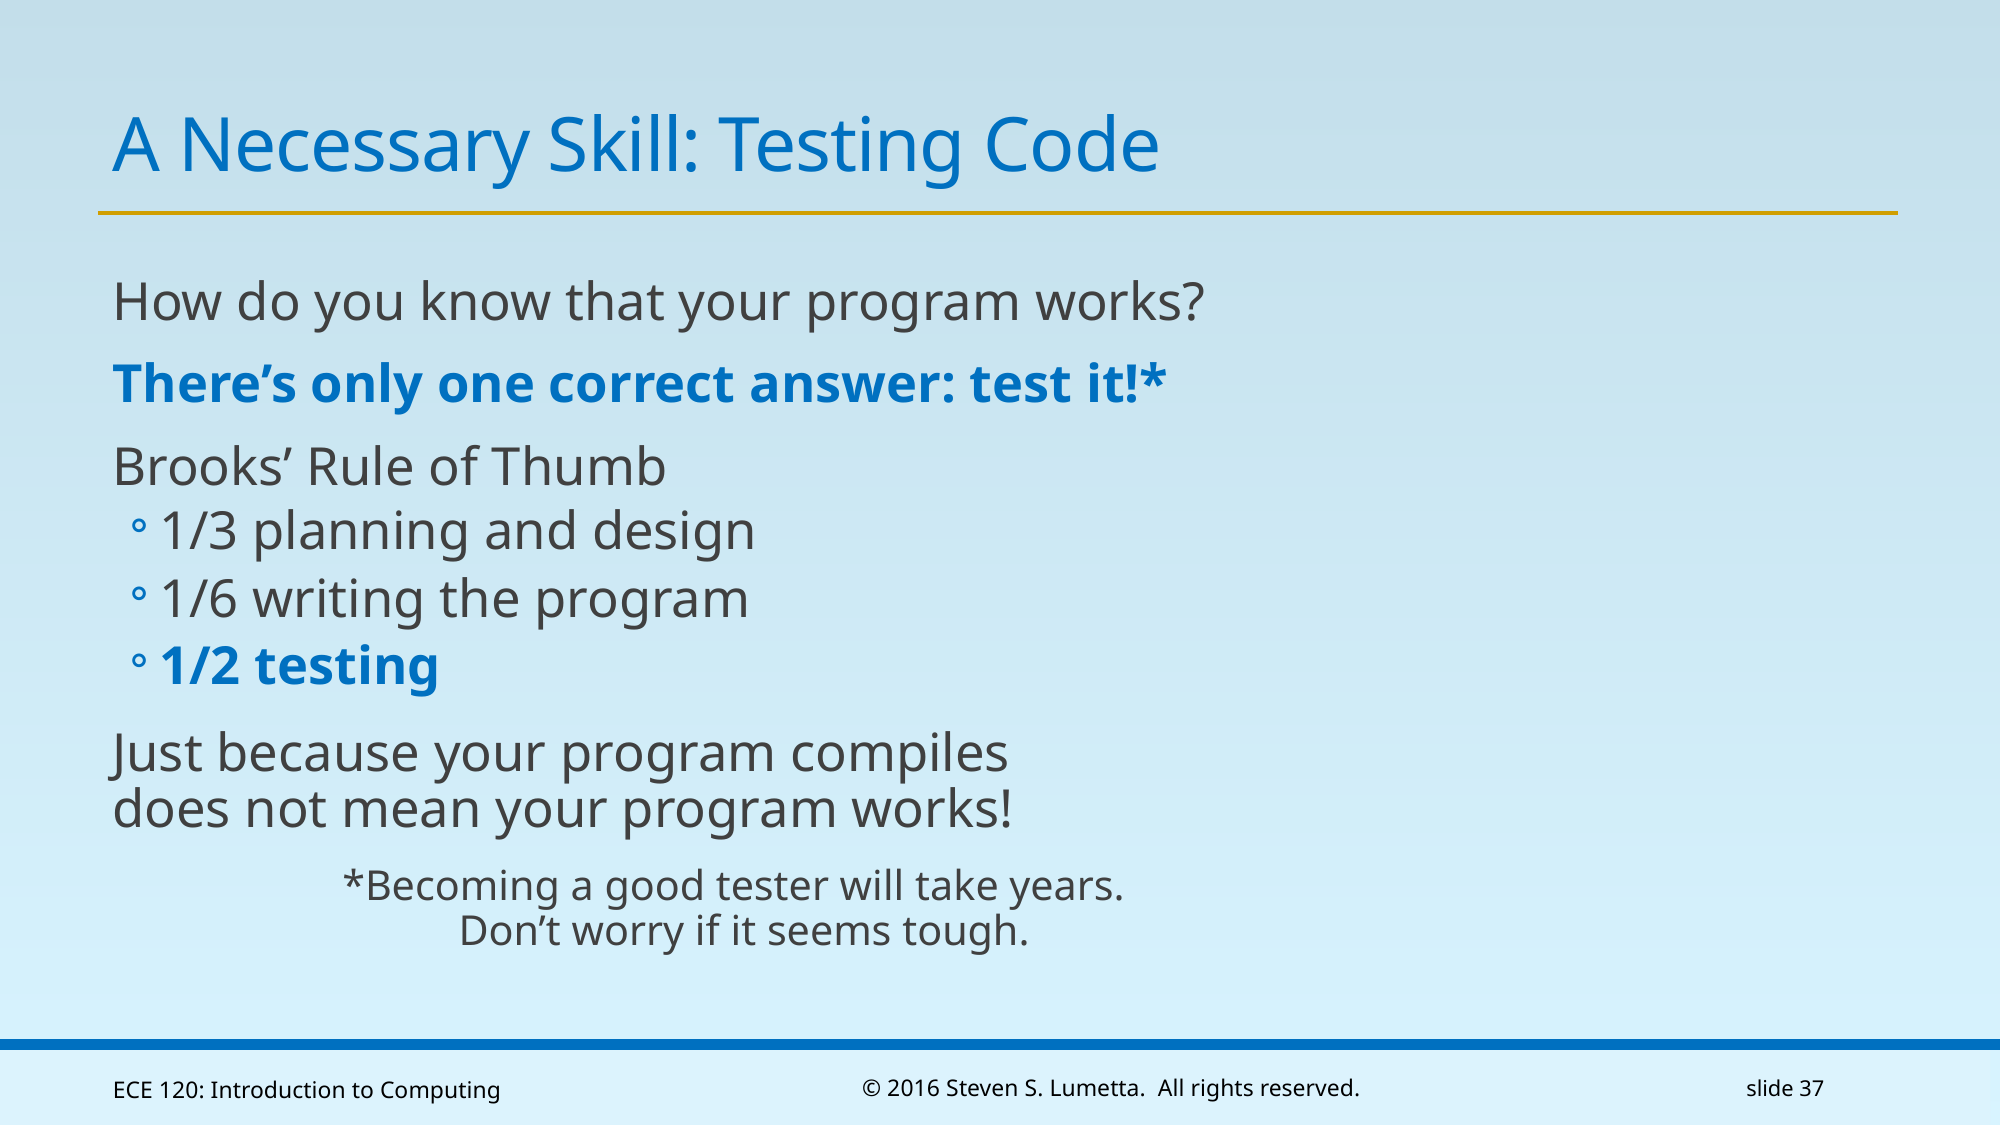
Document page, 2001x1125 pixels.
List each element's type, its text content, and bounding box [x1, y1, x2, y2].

slide_number ECE 120: Introduction to Computing [97, 1059, 586, 1120]
title A Necessary Skill: Testing Code [97, 88, 1900, 194]
slide_number slide 37 [1624, 1059, 1840, 1120]
footer © 2016 Steven S. Lumetta. All rights reserved. [604, 1059, 1376, 1120]
list How do you know that your program works? There’s only one correct answer: test it!* Brooks’ Rule of Thumb 1/3 planning and design 1/6 writing the program 1/2 testing Just because your program compiles does not mean your program works! *Becoming a good tester will take years. Don’t worry if it seems tough. [97, 267, 1377, 963]
